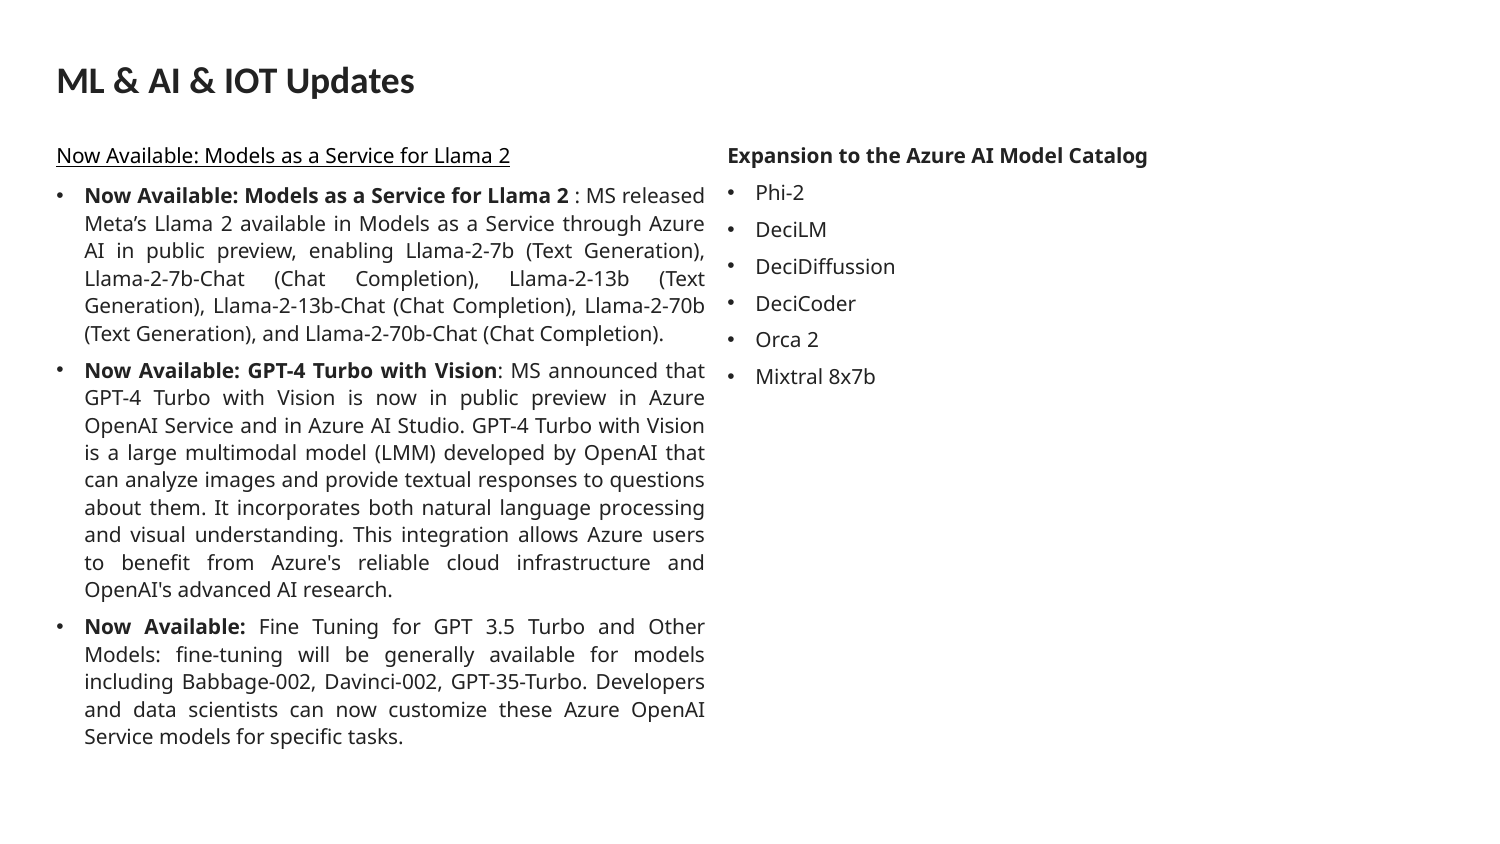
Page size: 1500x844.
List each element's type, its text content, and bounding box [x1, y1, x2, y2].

list Now Available: Models as a Service for Llama 2 Now Available: Models as a Service for Llama 2 : MS released Meta’s Llama 2 available in Models as a Service through Azure AI in public preview, enabling Llama-2-7b (Text Generation), Llama-2-7b-Chat (Chat Completion), Llama-2-13b (Text Generation), Llama-2-13b-Chat (Chat Completion), Llama-2-70b (Text Generation), and Llama-2-70b-Chat (Chat Completion). Now Available: GPT-4 Turbo with Vision: MS announced that GPT-4 Turbo with Vision is now in public preview in Azure OpenAI Service and in Azure AI Studio. GPT-4 Turbo with Vision is a large multimodal model (LMM) developed by OpenAI that can analyze images and provide textual responses to questions about them. It incorporates both natural language processing and visual understanding. This integration allows Azure users to benefit from Azure's reliable cloud infrastructure and OpenAI's advanced AI research. Now Available: Fine Tuning for GPT 3.5 Turbo and Other Models: fine-tuning will be generally available for models including Babbage-002, Davinci-002, GPT-35-Turbo. Developers and data scientists can now customize these Azure OpenAI Service models for specific tasks. [56, 140, 706, 760]
title ML & AI & IOT Updates [56, 56, 1444, 113]
list Expansion to the Azure AI Model Catalog Phi-2 DeciLM DeciDiffussion DeciCoder Orca 2 Mixtral 8x7b [727, 140, 1444, 760]
